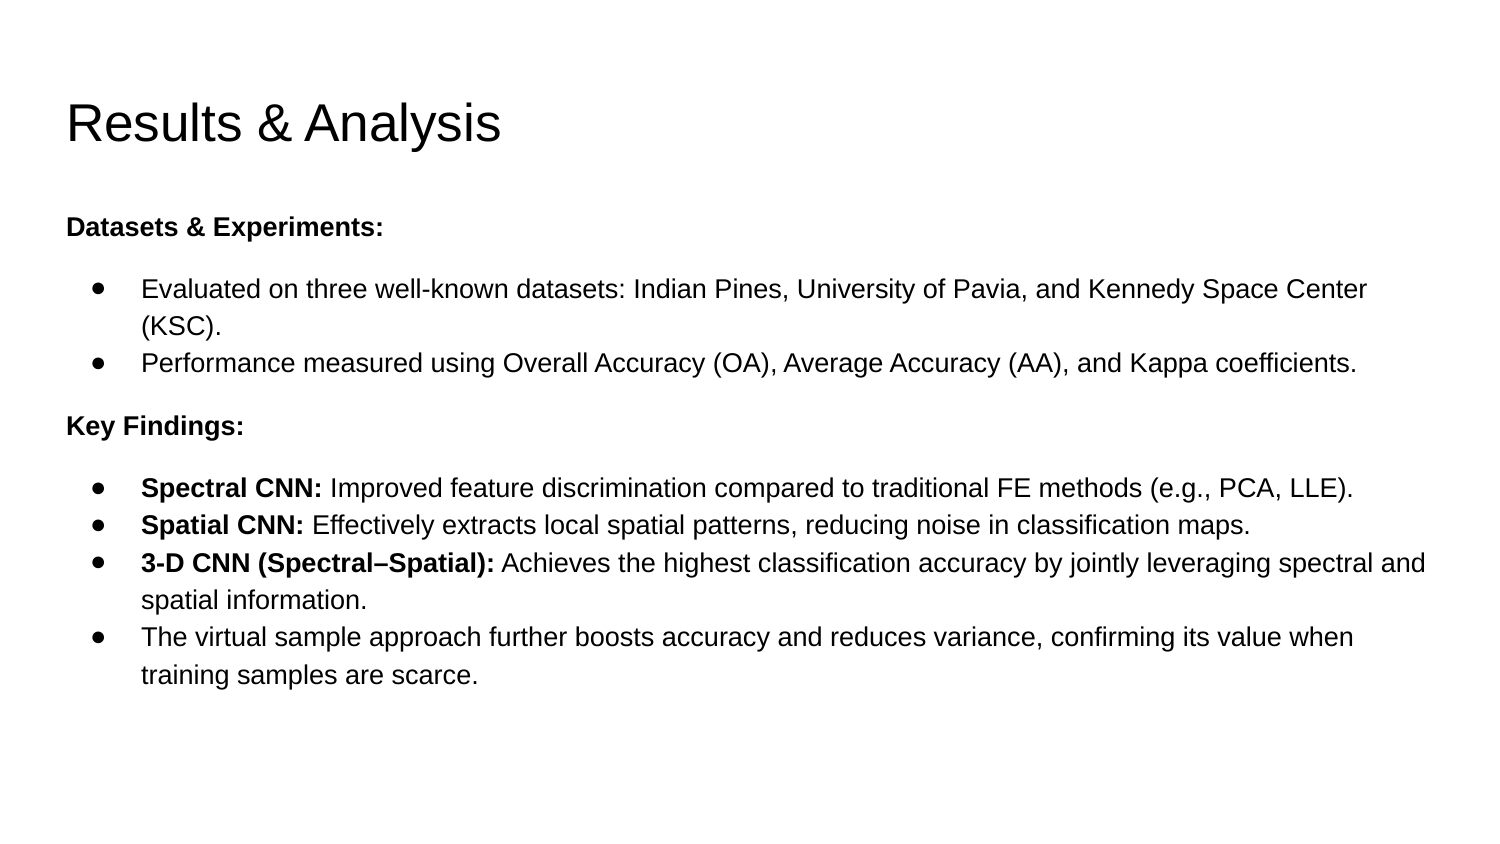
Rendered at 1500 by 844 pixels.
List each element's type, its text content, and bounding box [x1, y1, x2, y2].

title Results & Analysis [51, 72, 1449, 167]
list Datasets & Experiments: Evaluated on three well-known datasets: Indian Pines, University of Pavia, and Kennedy Space Center (KSC). Performance measured using Overall Accuracy (OA), Average Accuracy (AA), and Kappa coefficients. Key Findings: Spectral CNN: Improved feature discrimination compared to traditional FE methods (e.g., PCA, LLE). Spatial CNN: Effectively extracts local spatial patterns, reducing noise in classification maps. 3-D CNN (Spectral–Spatial): Achieves the highest classification accuracy by jointly leveraging spectral and spatial information. The virtual sample approach further boosts accuracy and reduces variance, confirming its value when training samples are scarce. [51, 189, 1449, 750]
